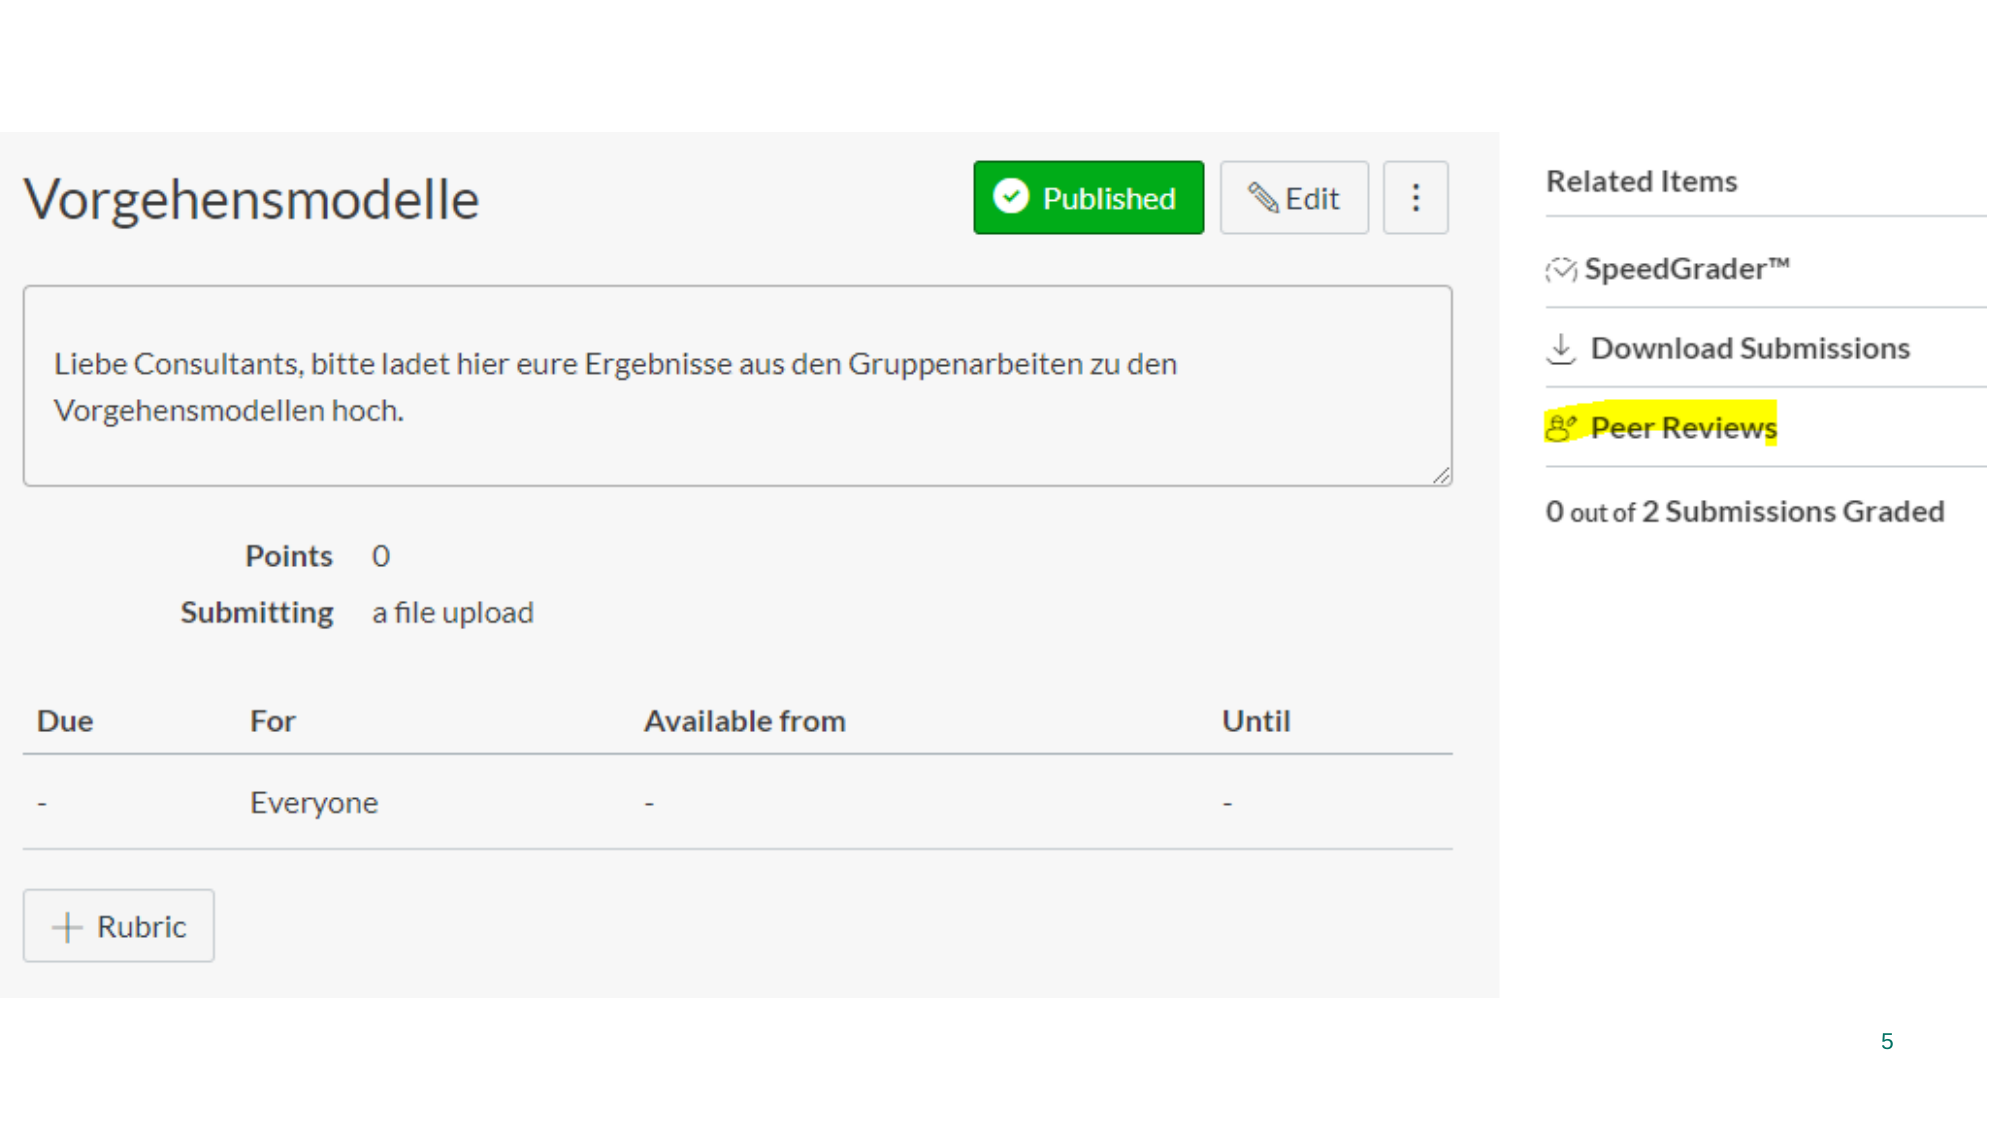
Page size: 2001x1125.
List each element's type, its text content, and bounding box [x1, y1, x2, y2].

slide_number 5 [1805, 1015, 1894, 1065]
picture [0, 132, 1987, 998]
